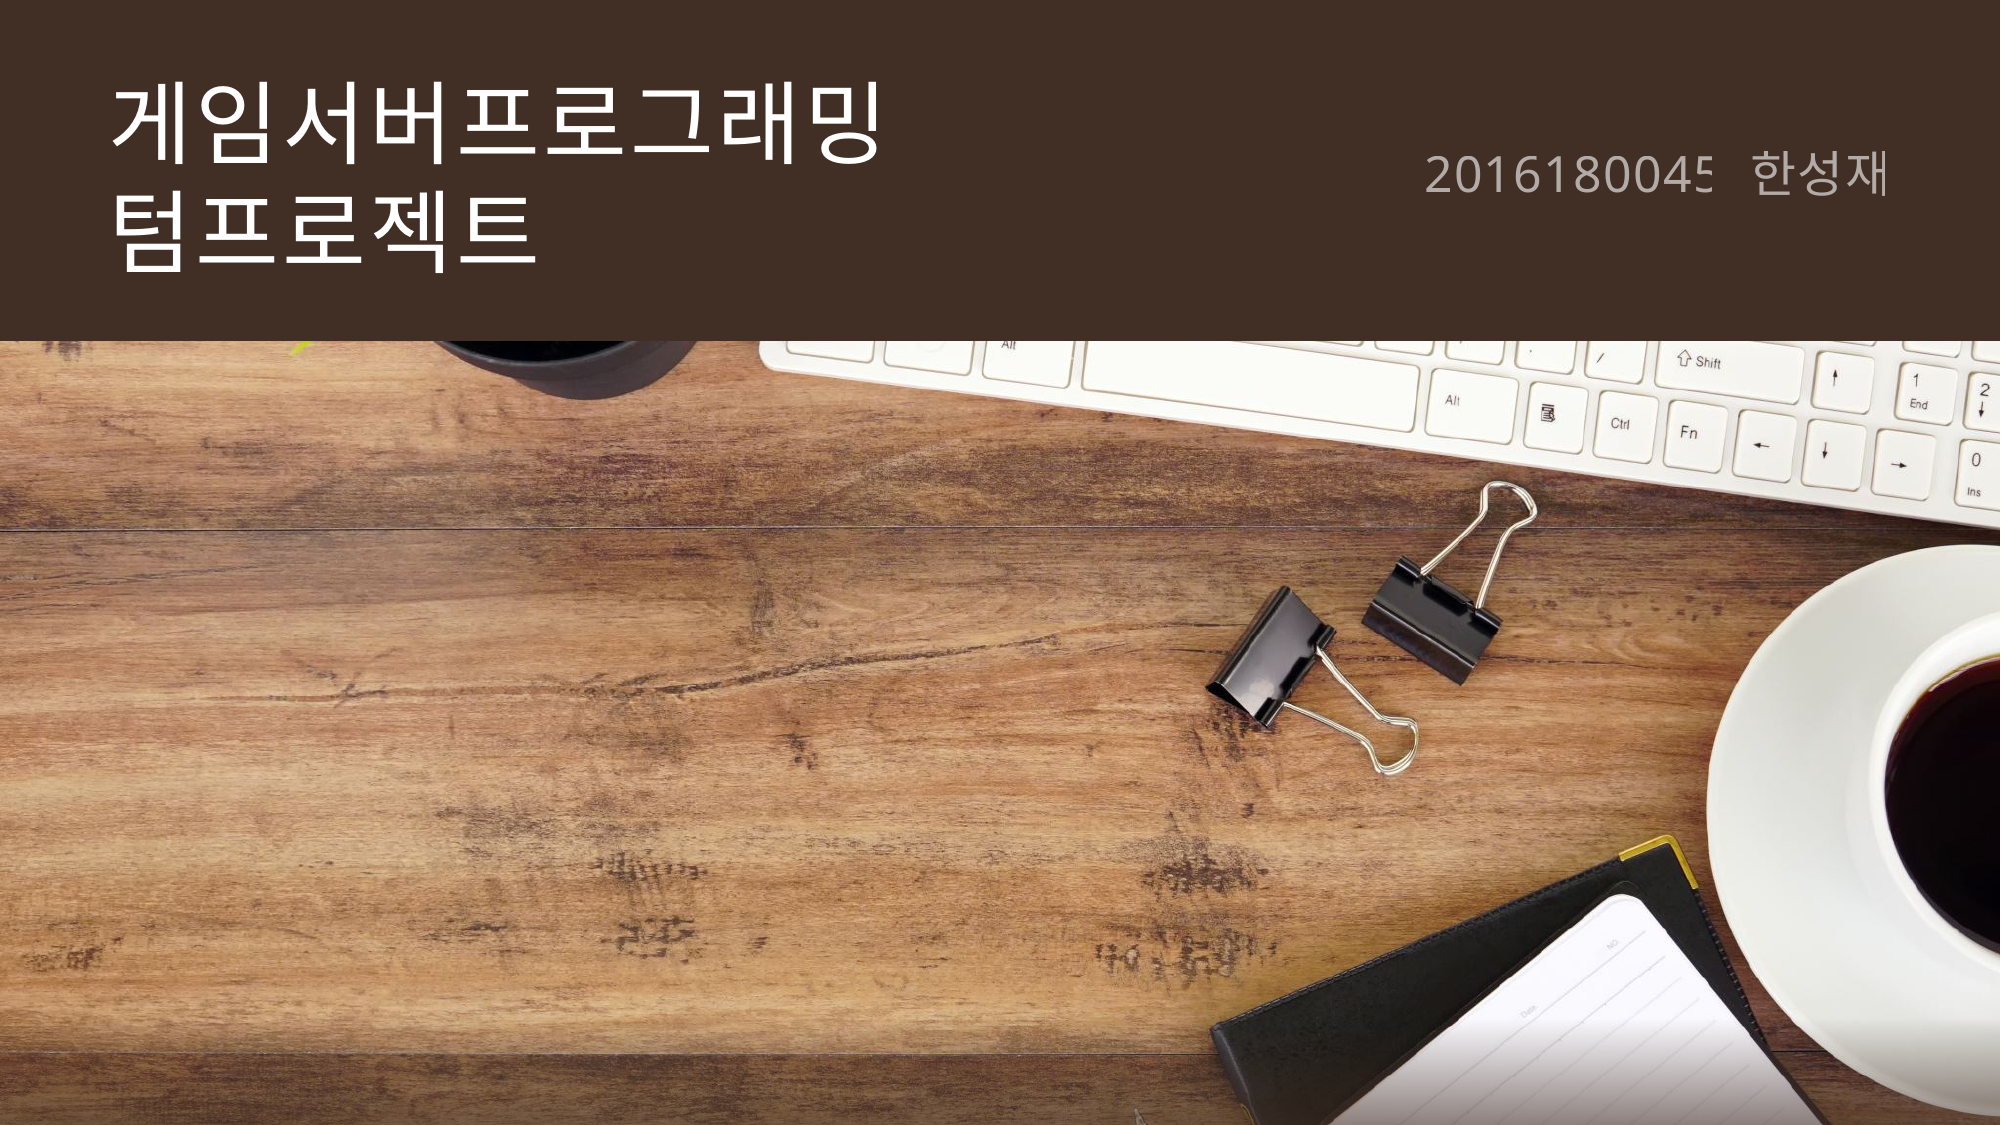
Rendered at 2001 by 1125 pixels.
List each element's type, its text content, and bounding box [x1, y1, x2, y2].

text_box [0, 0, 2000, 341]
picture [0, 341, 2000, 1125]
title 게임서버프로그래밍 텀프로젝트 [90, 48, 1137, 300]
subtitle 2016180045 한성재 [1171, 90, 1910, 252]
